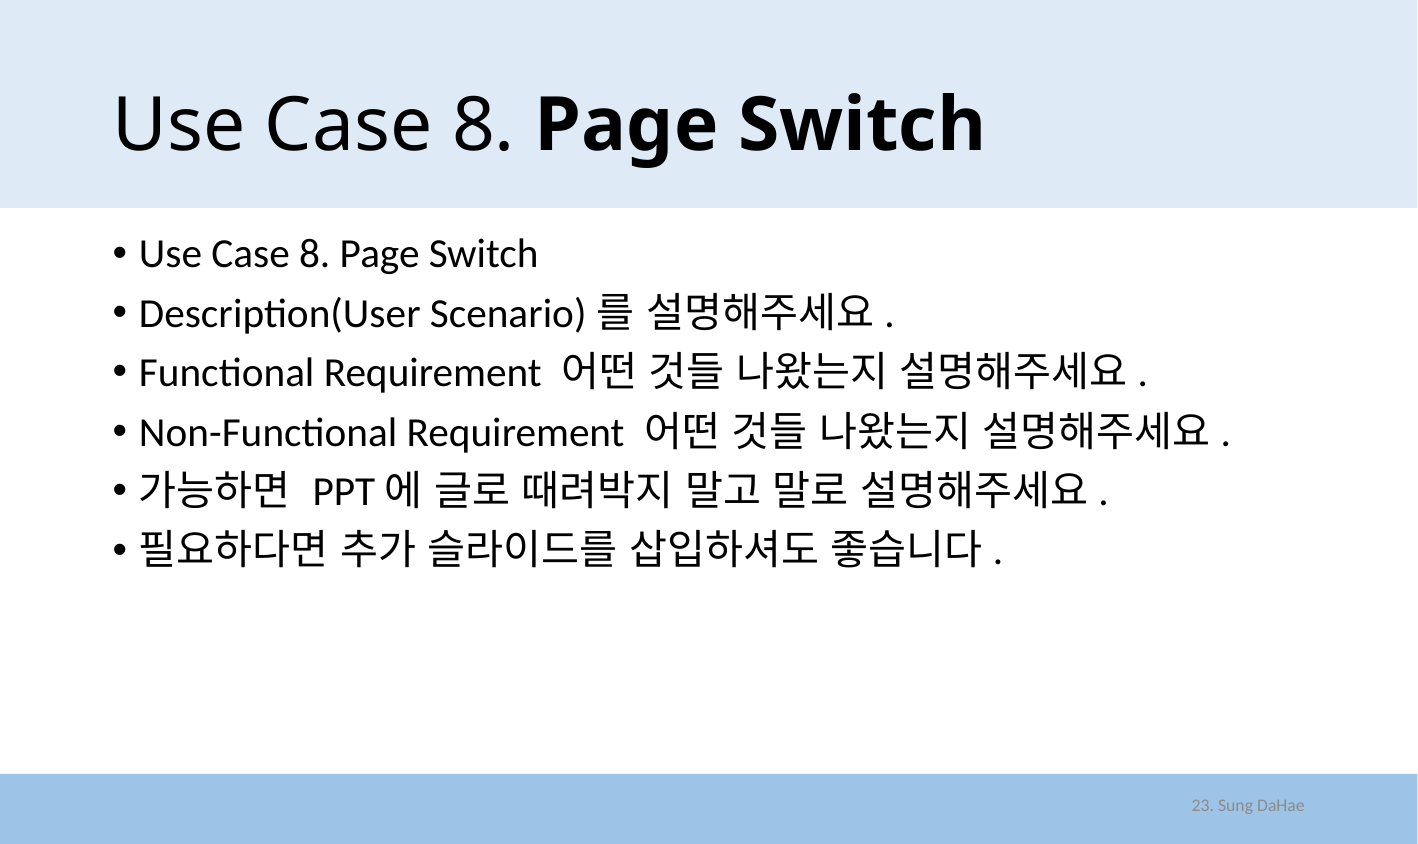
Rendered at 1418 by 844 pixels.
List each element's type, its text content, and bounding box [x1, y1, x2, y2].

title Use Case 8. Page Switch [97, 44, 1320, 208]
slide_number 23. Sung DaHae [1001, 782, 1320, 827]
list Use Case 8. Page Switch Description(User Scenario)를 설명해주세요. Functional Requirement 어떤 것들 나왔는지 설명해주세요. Non-Functional Requirement 어떤 것들 나왔는지 설명해주세요. 가능하면 PPT에 글로 때려박지 말고 말로 설명해주세요. 필요하다면 추가 슬라이드를 삽입하셔도 좋습니다. [97, 224, 1320, 760]
